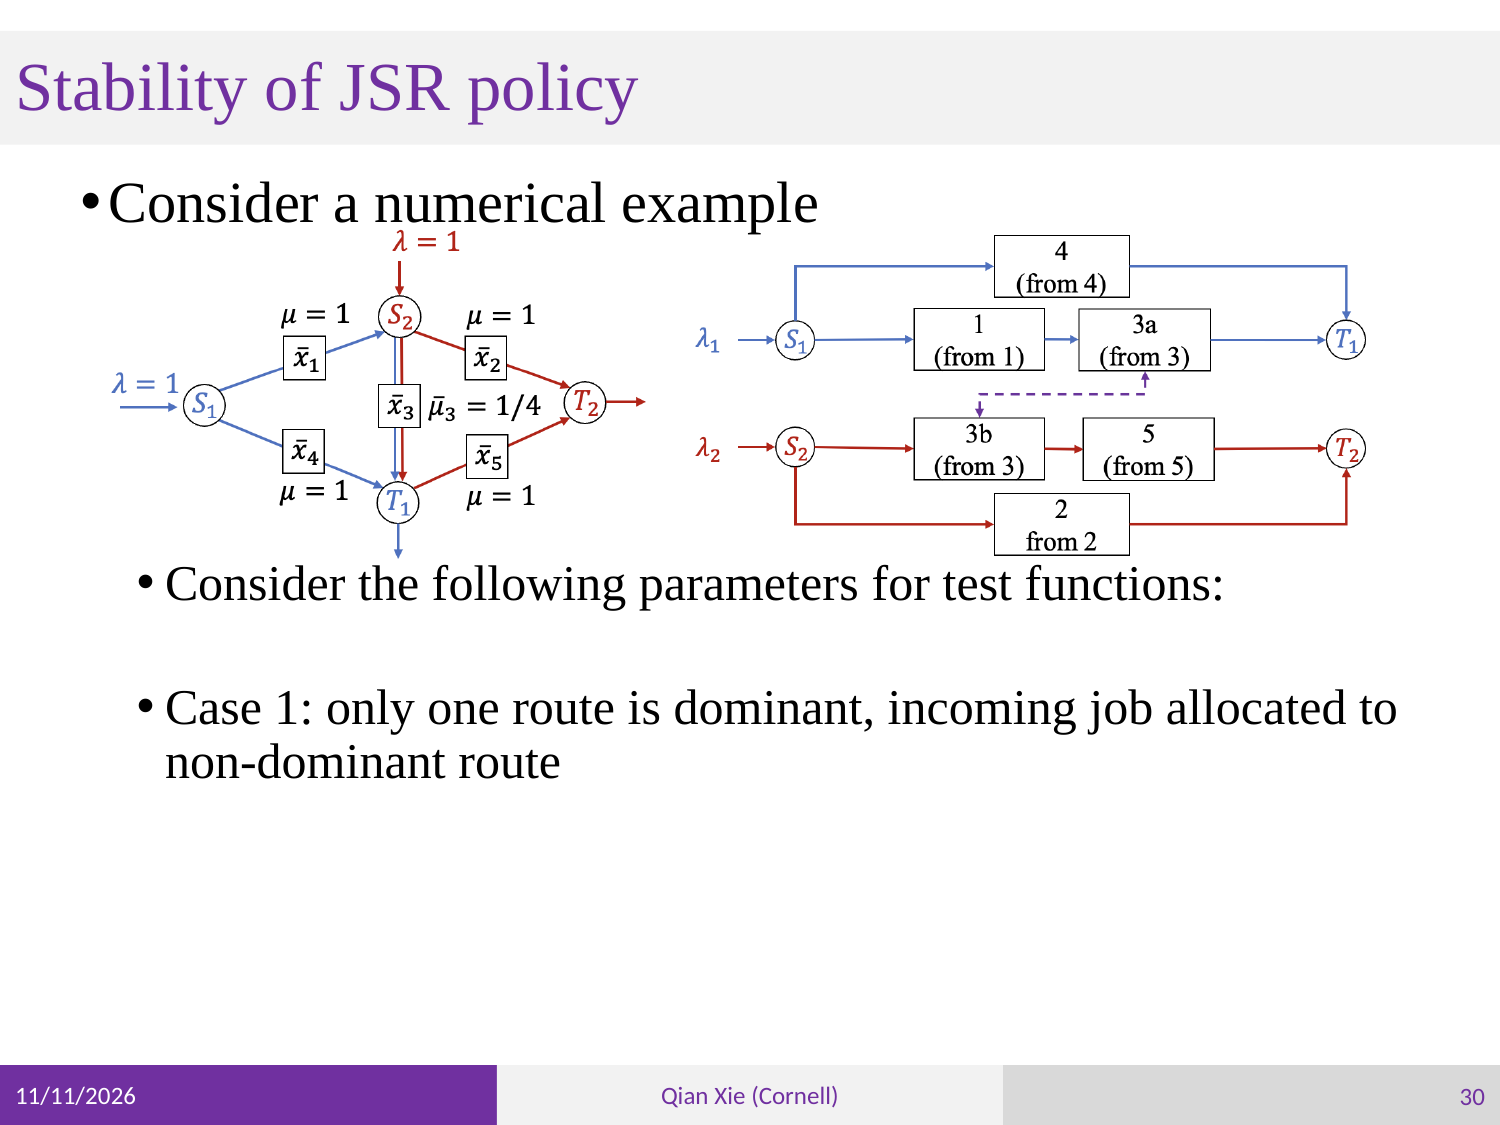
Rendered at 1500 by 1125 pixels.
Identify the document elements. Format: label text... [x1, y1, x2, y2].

footer Qian Xie (Cornell) [497, 1065, 1003, 1125]
title Stability of JSR policy [0, 30, 1500, 145]
picture [102, 224, 653, 563]
picture [689, 224, 1372, 563]
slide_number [0, 1065, 497, 1125]
slide_number 30 [1003, 1065, 1500, 1125]
